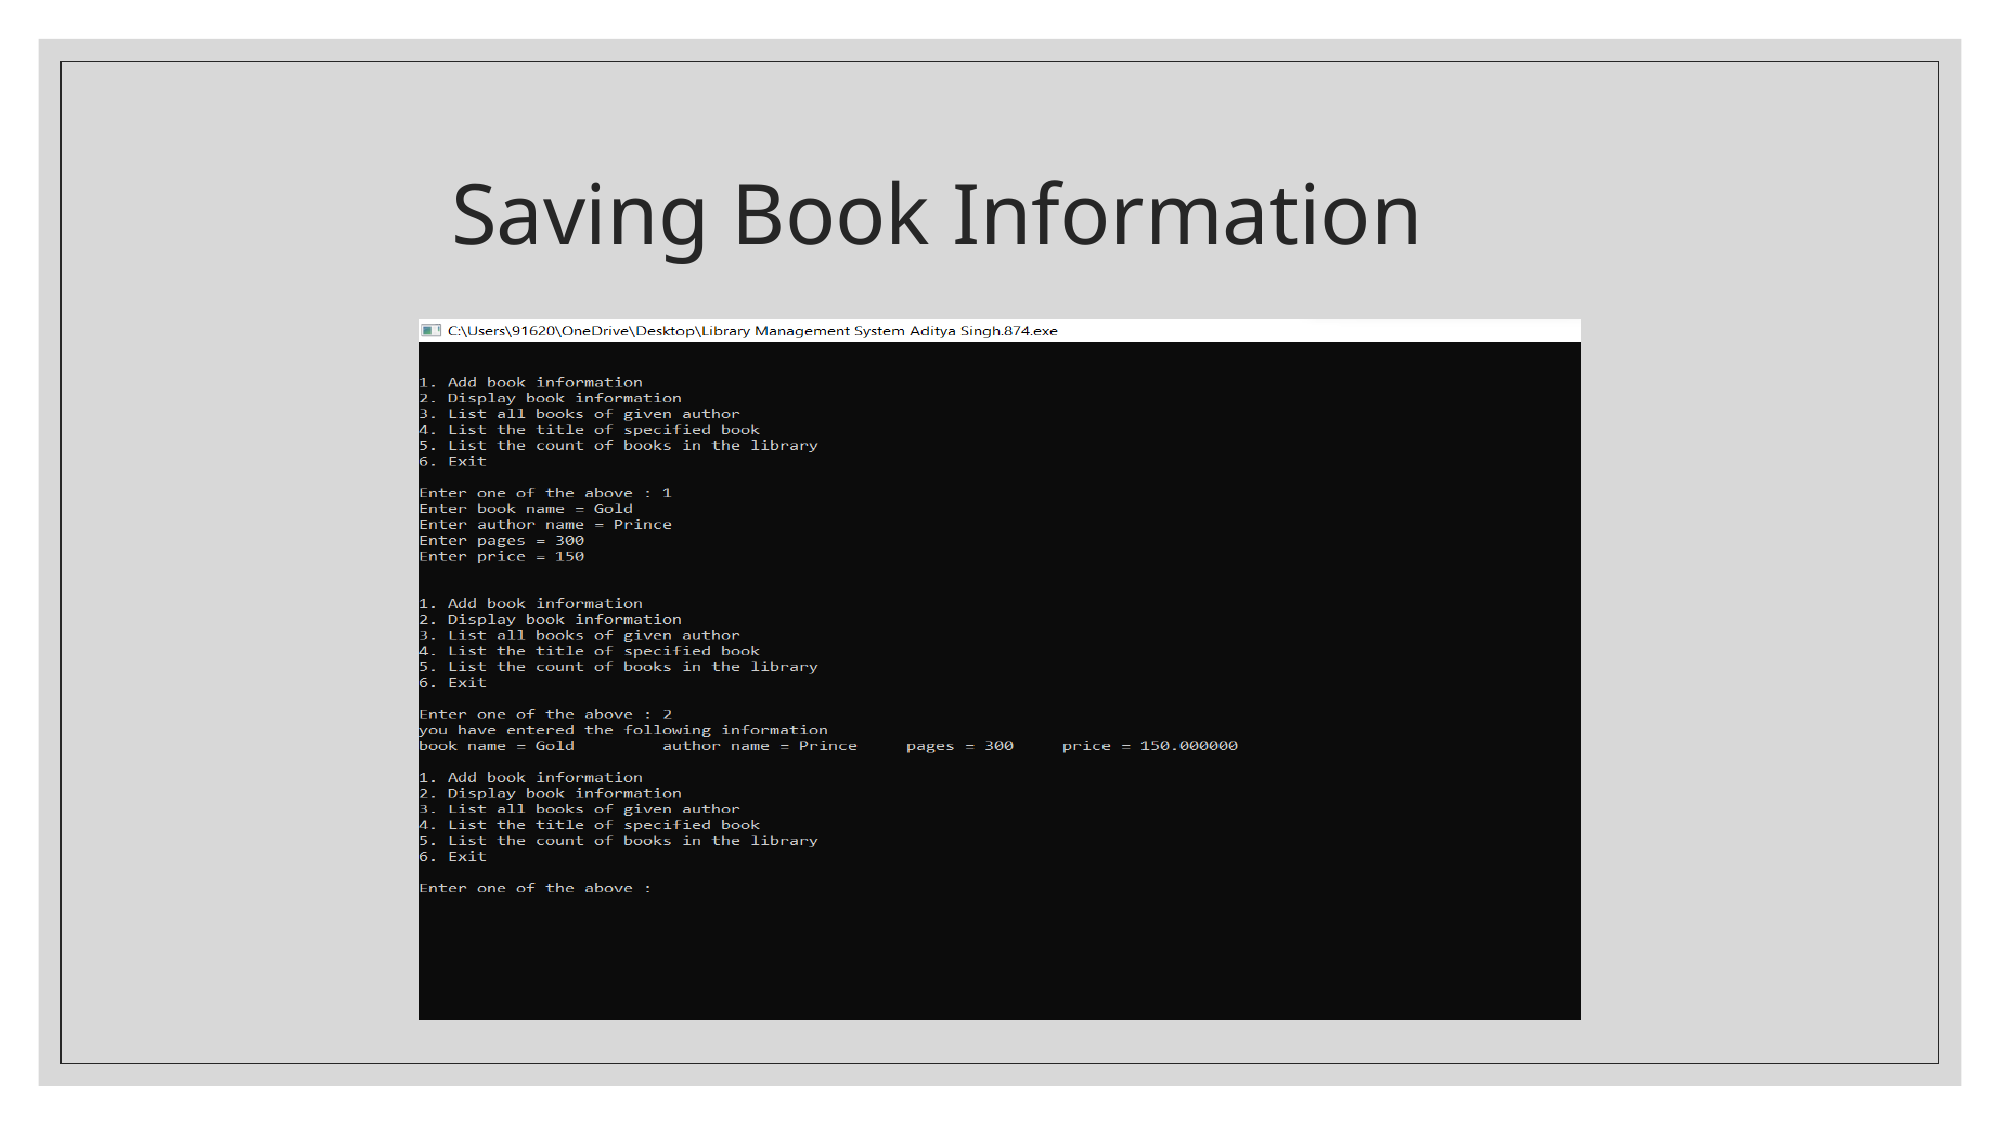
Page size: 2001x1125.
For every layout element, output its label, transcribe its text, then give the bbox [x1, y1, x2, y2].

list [419, 319, 1581, 1020]
title Saving Book Information [174, 105, 1825, 331]
